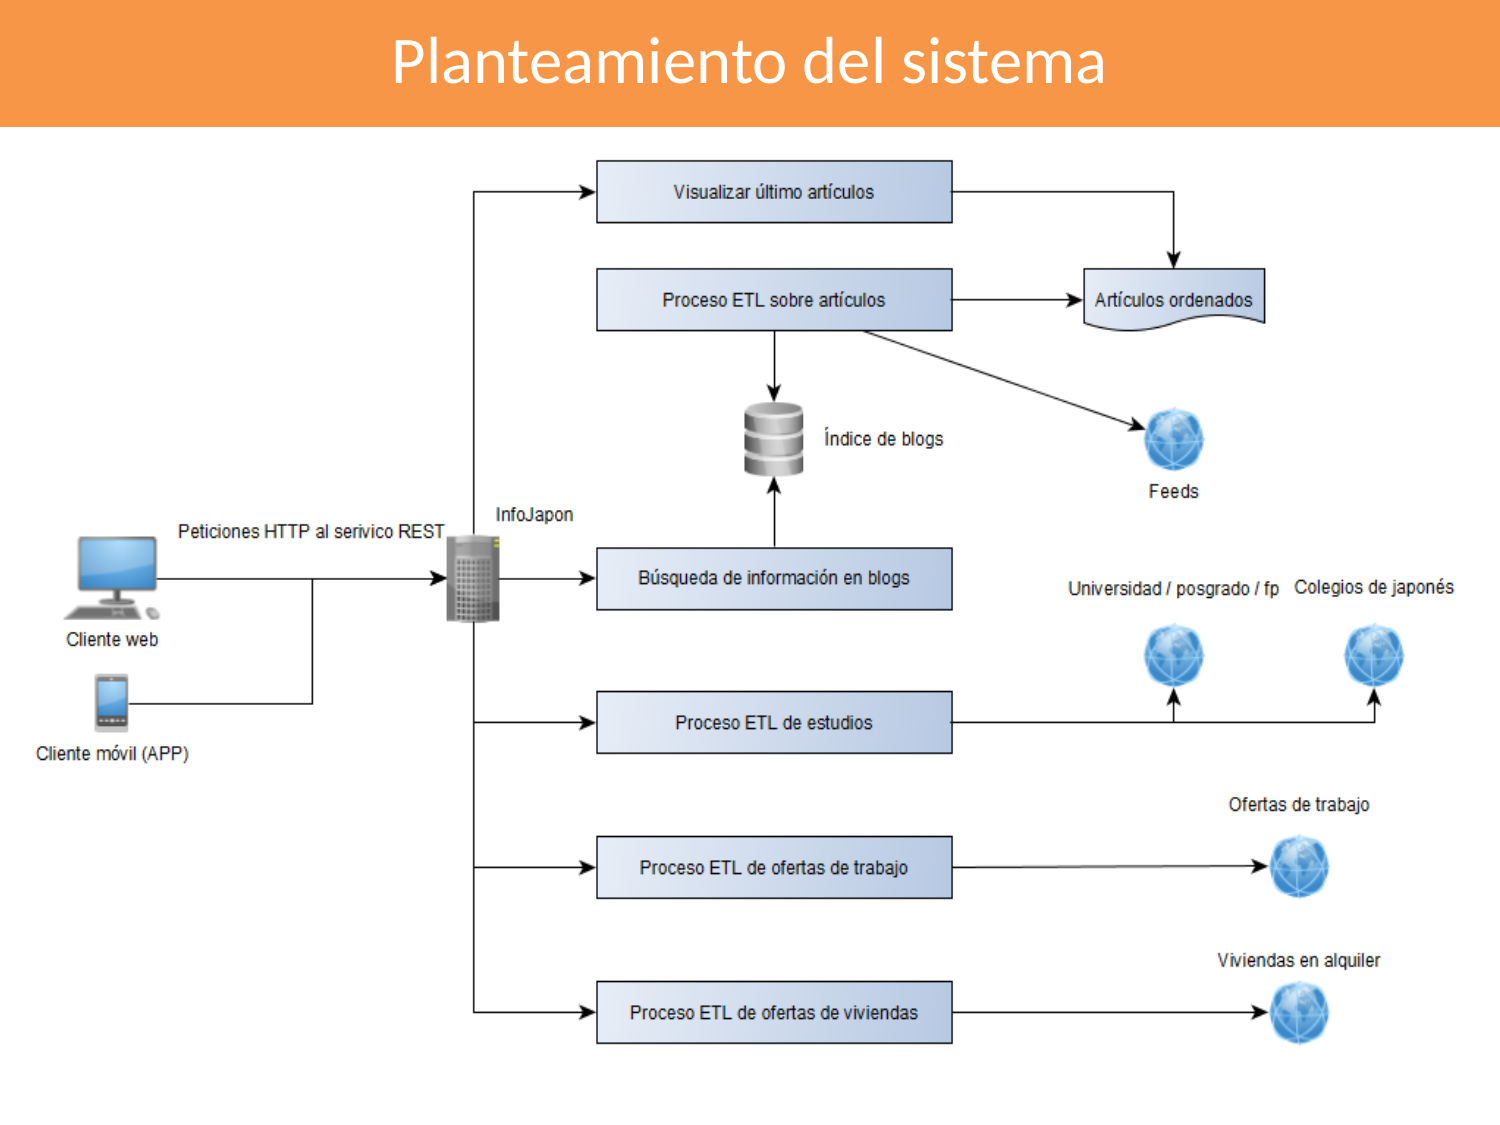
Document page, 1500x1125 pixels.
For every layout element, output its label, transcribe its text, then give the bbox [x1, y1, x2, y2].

picture [14, 145, 1471, 1089]
text_box Planteamiento del sistema [0, 0, 1500, 127]
